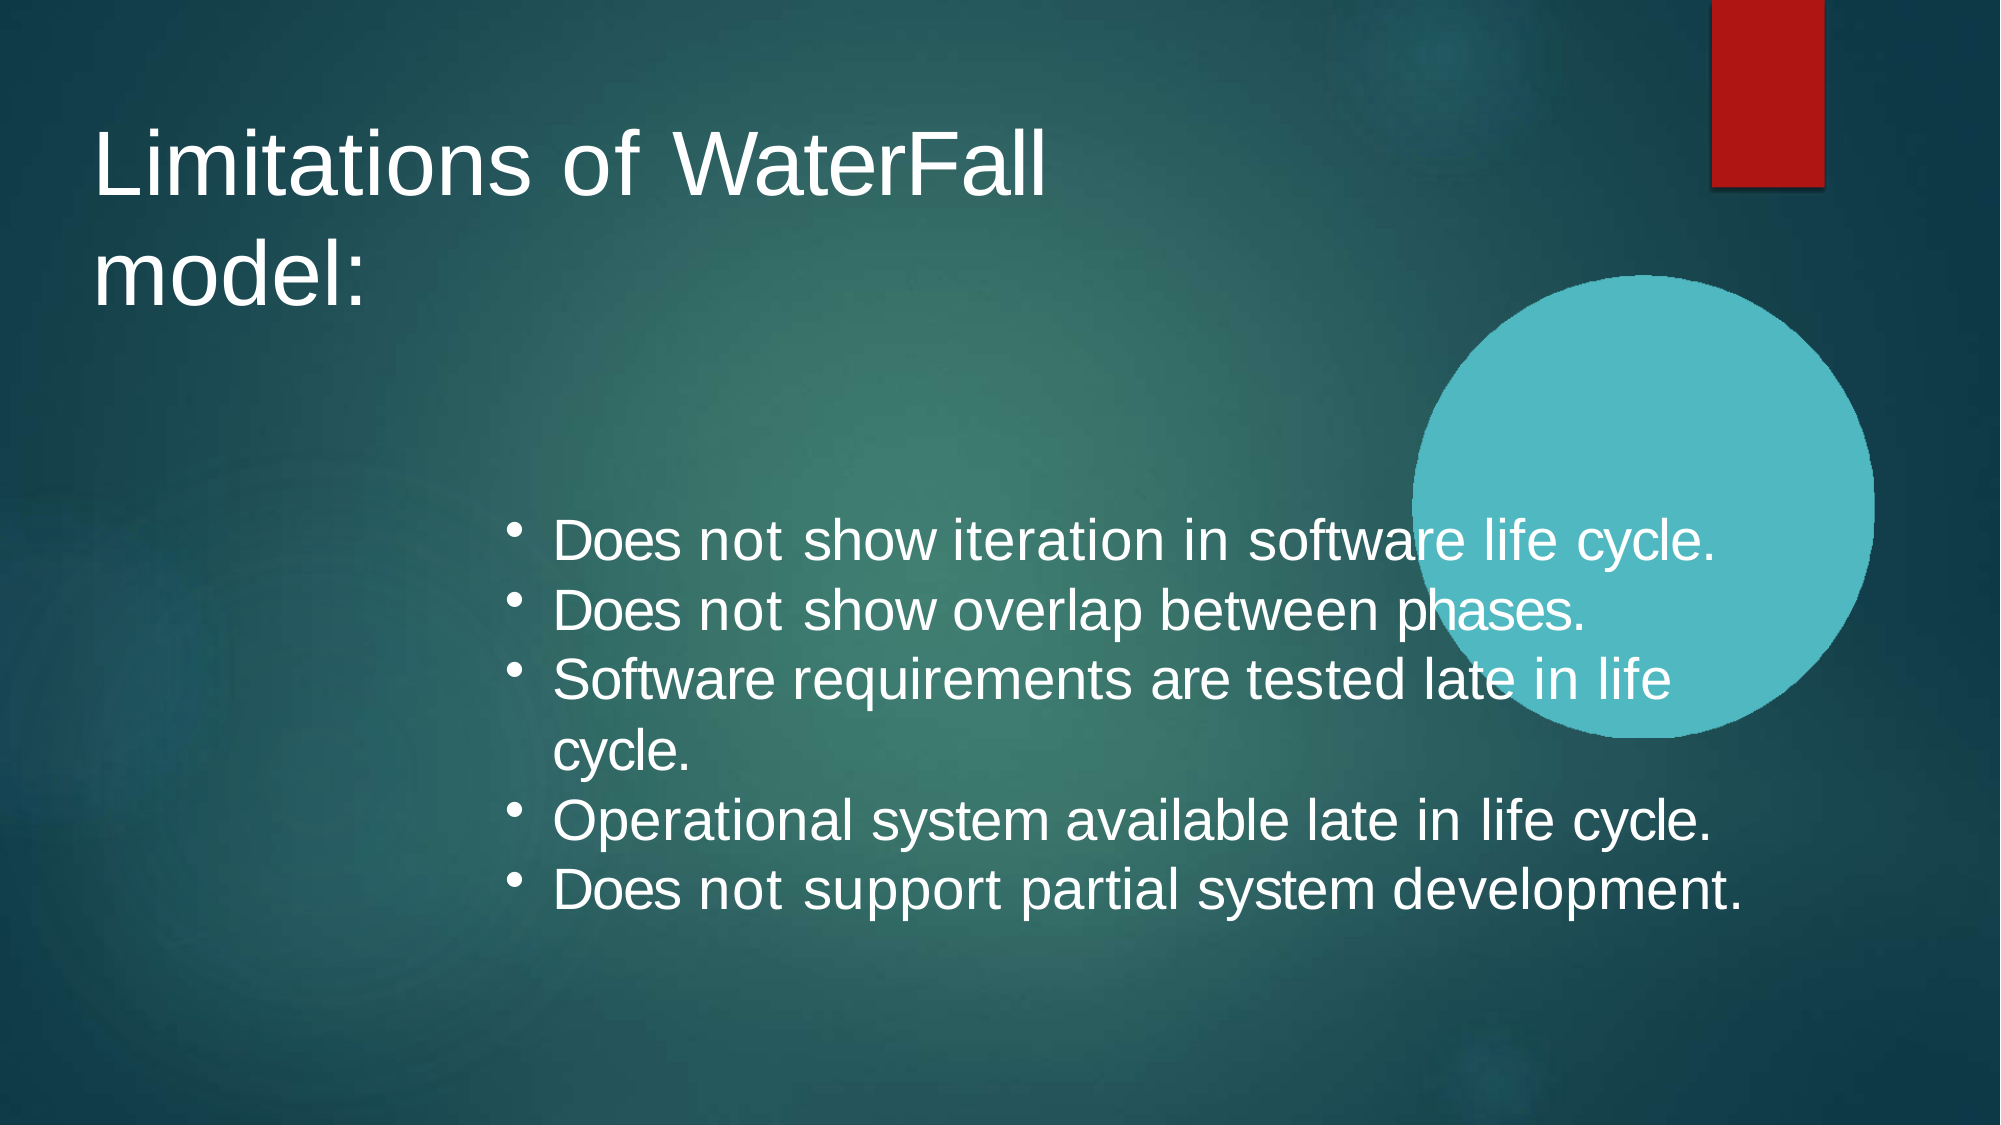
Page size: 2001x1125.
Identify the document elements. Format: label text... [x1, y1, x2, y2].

list Does not show iteration in software life cycle. Does not show overlap between phases. Software requirements are tested late in life cycle. Operational system available late in life cycle. Does not support partial system development. [169, 499, 1831, 1125]
picture [0, 0, 2000, 1125]
title Limitations of WaterFall model: [90, 101, 1350, 324]
